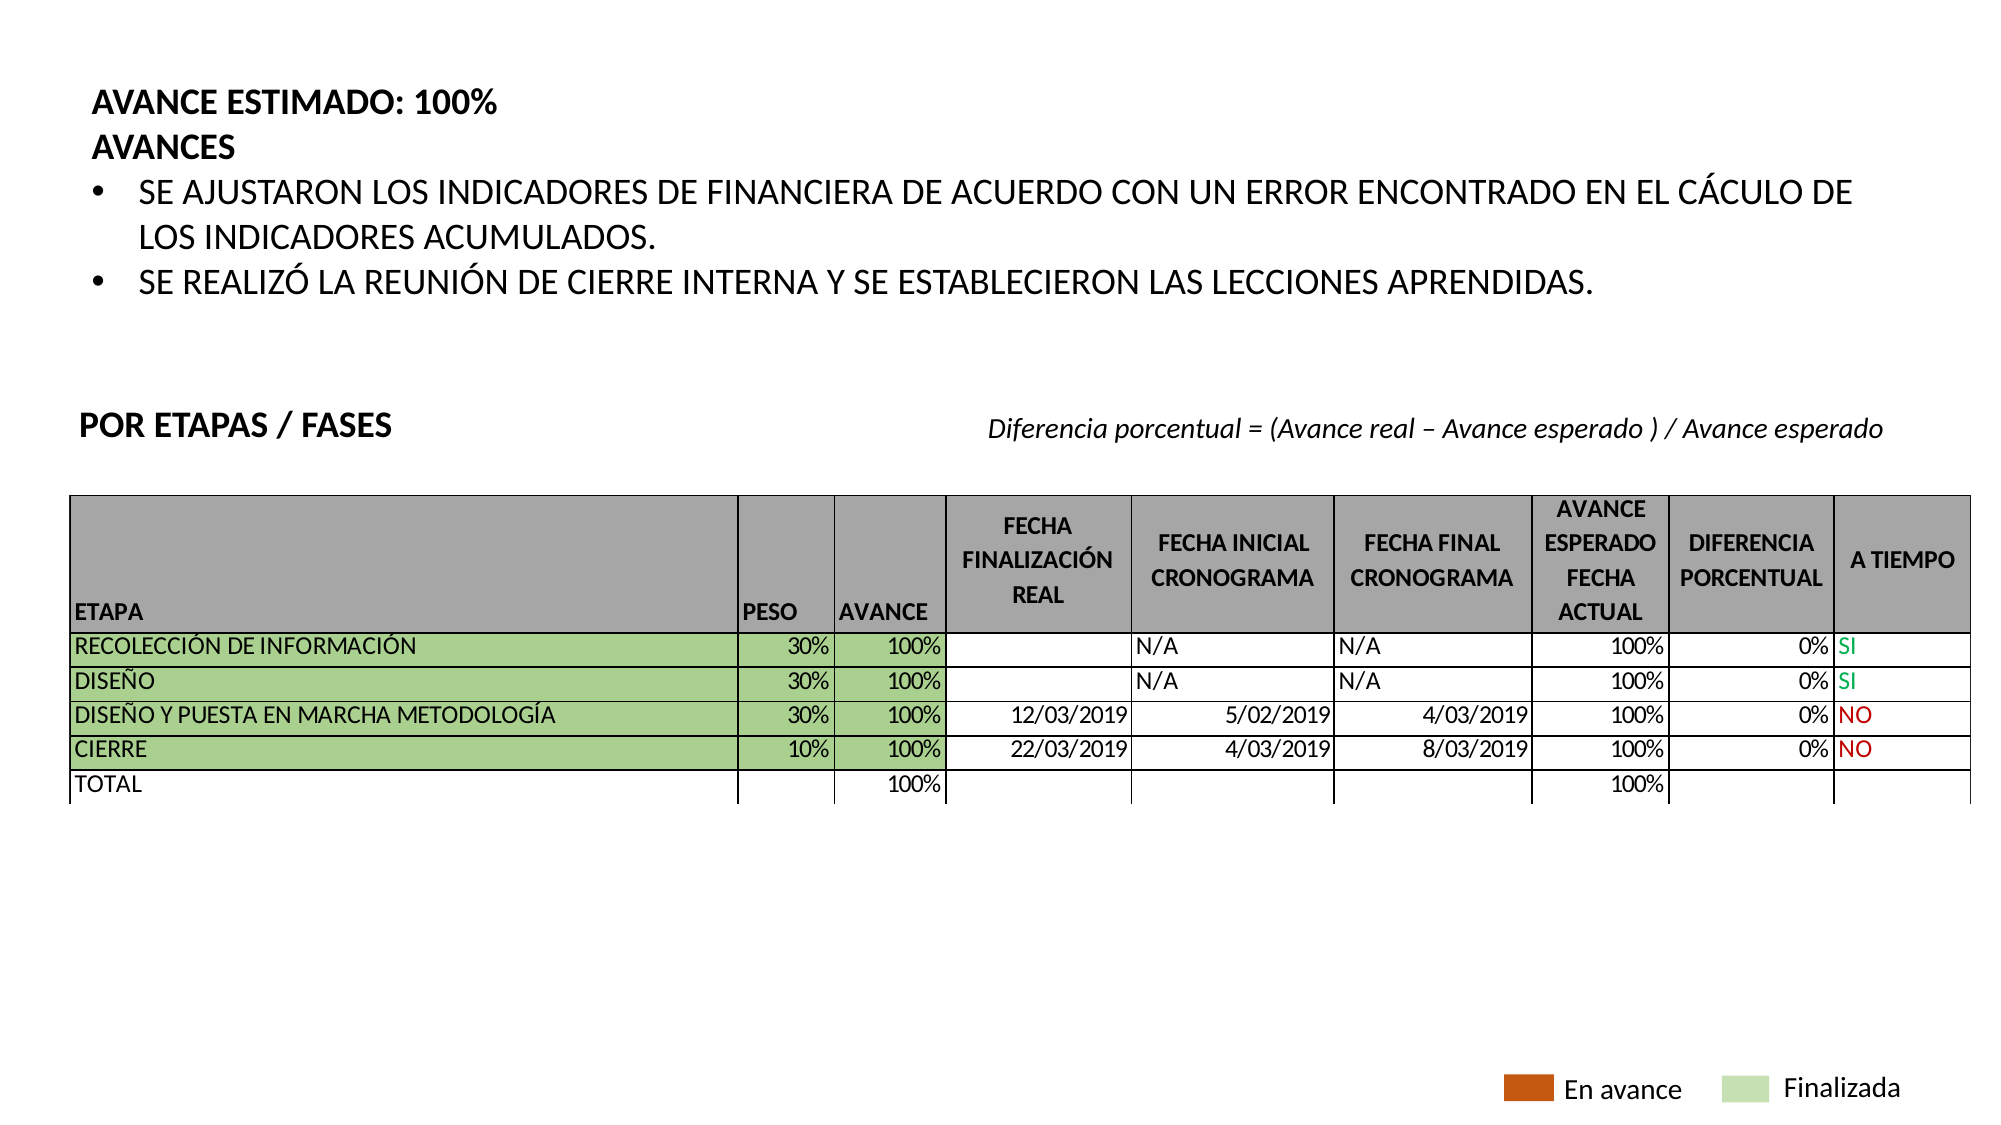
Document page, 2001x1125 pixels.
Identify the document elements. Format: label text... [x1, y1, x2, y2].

text_box [1721, 1075, 1769, 1103]
text_box Diferencia porcentual = (Avance real – Avance esperado ) / Avance esperado [973, 402, 1906, 452]
text_box Finalizada [1769, 1060, 1922, 1111]
text_box AVANCE ESTIMADO: 100% AVANCES SE AJUSTARON LOS INDICADORES DE FINANCIERA DE ACUERDO CON UN ERROR ENCONTRADO EN EL CÁCULO DE LOS INDICADORES ACUMULADOS. SE REALIZÓ LA REUNIÓN DE CIERRE INTERNA Y SE ESTABLECIERON LAS LECCIONES APRENDIDAS. [76, 70, 1923, 310]
text_box [1503, 1073, 1549, 1102]
text_box POR ETAPAS / FASES [64, 392, 408, 452]
text_box En avance [1549, 1062, 1700, 1113]
picture [69, 494, 1973, 806]
